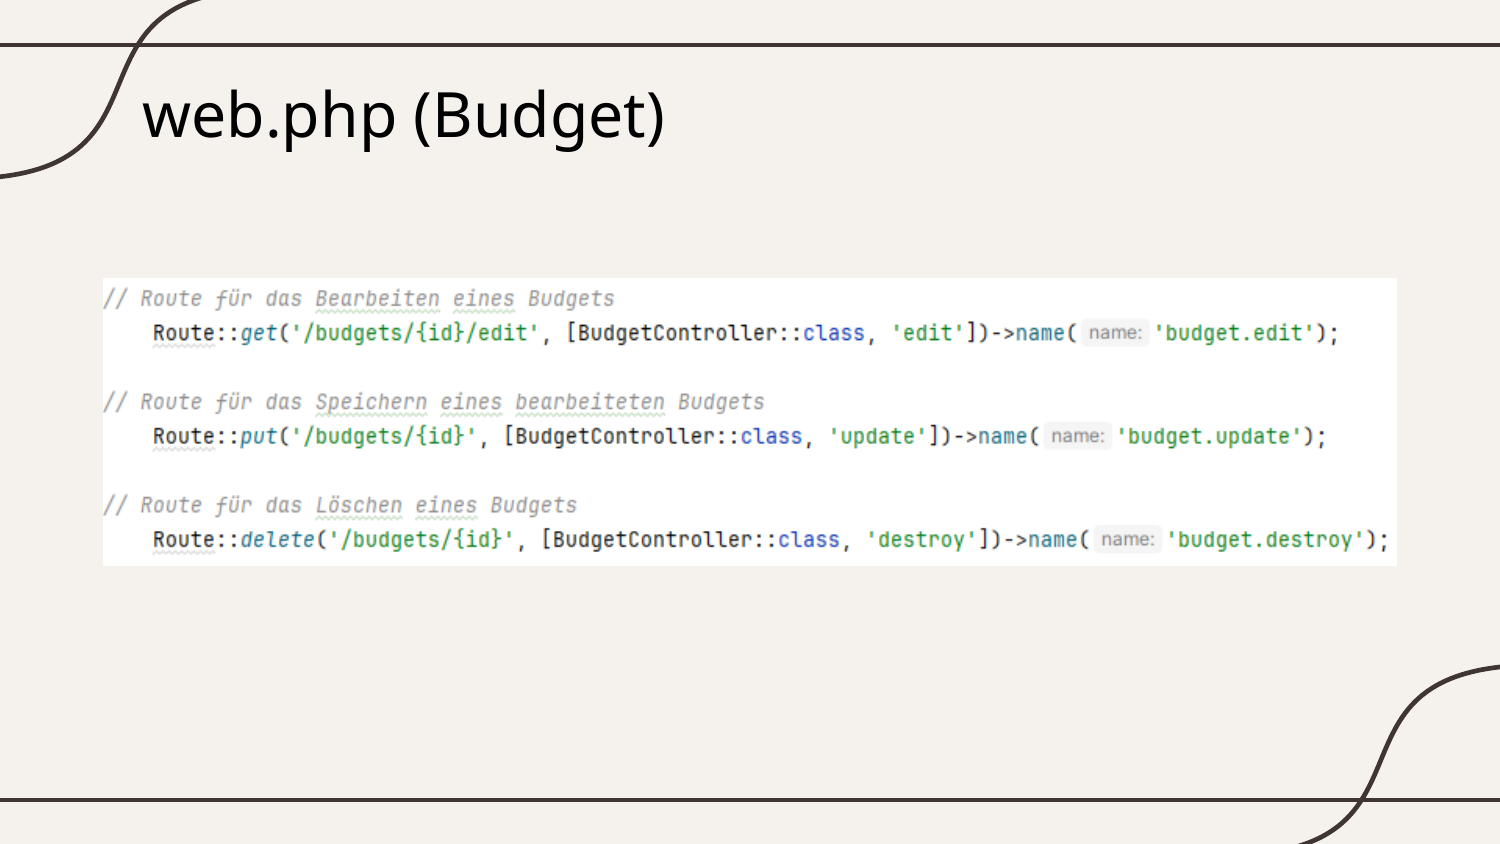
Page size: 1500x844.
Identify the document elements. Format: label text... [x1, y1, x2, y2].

picture [102, 277, 1398, 566]
title web.php (Budget) [127, 60, 1269, 142]
